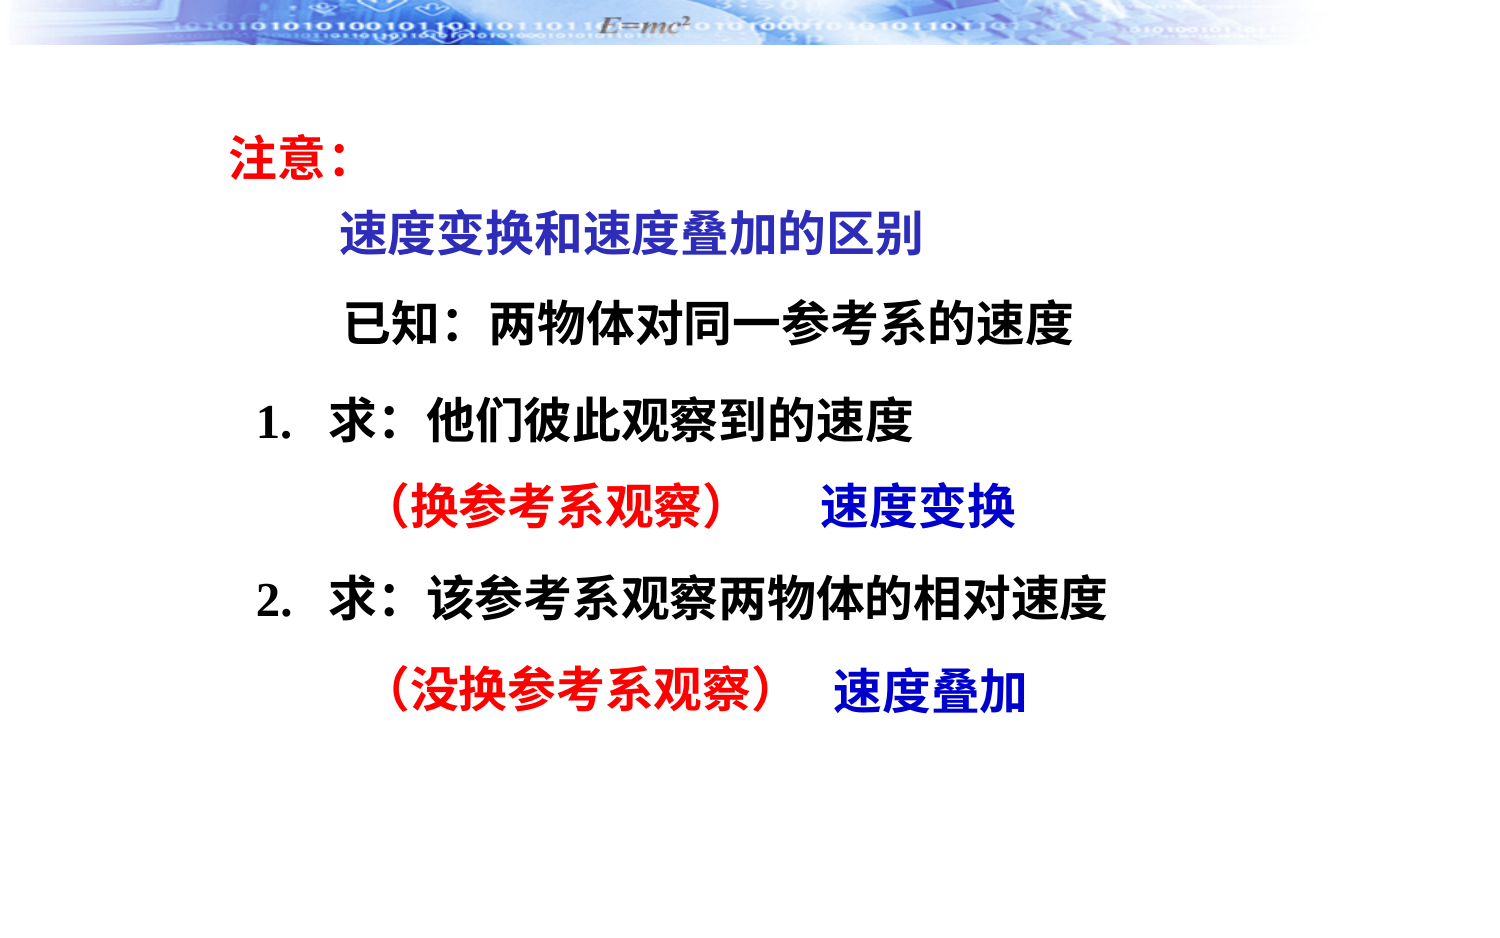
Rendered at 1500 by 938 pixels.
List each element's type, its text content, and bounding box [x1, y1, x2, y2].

text_box 注意： [198, 104, 418, 209]
text_box 已知：两物体对同一参考系的速度 [327, 284, 1089, 358]
text_box 速度变换 [836, 468, 1106, 542]
text_box 速度叠加 [818, 653, 1111, 727]
text_box （换参考系观察） [346, 468, 836, 542]
text_box 速度变换和速度叠加的区别 [324, 195, 1221, 269]
text_box 2. 求：该参考系观察两物体的相对速度 [241, 559, 1252, 633]
text_box 1. 求：他们彼此观察到的速度 [241, 382, 999, 456]
picture [0, 0, 1500, 45]
text_box （没换参考系观察） [346, 651, 836, 725]
